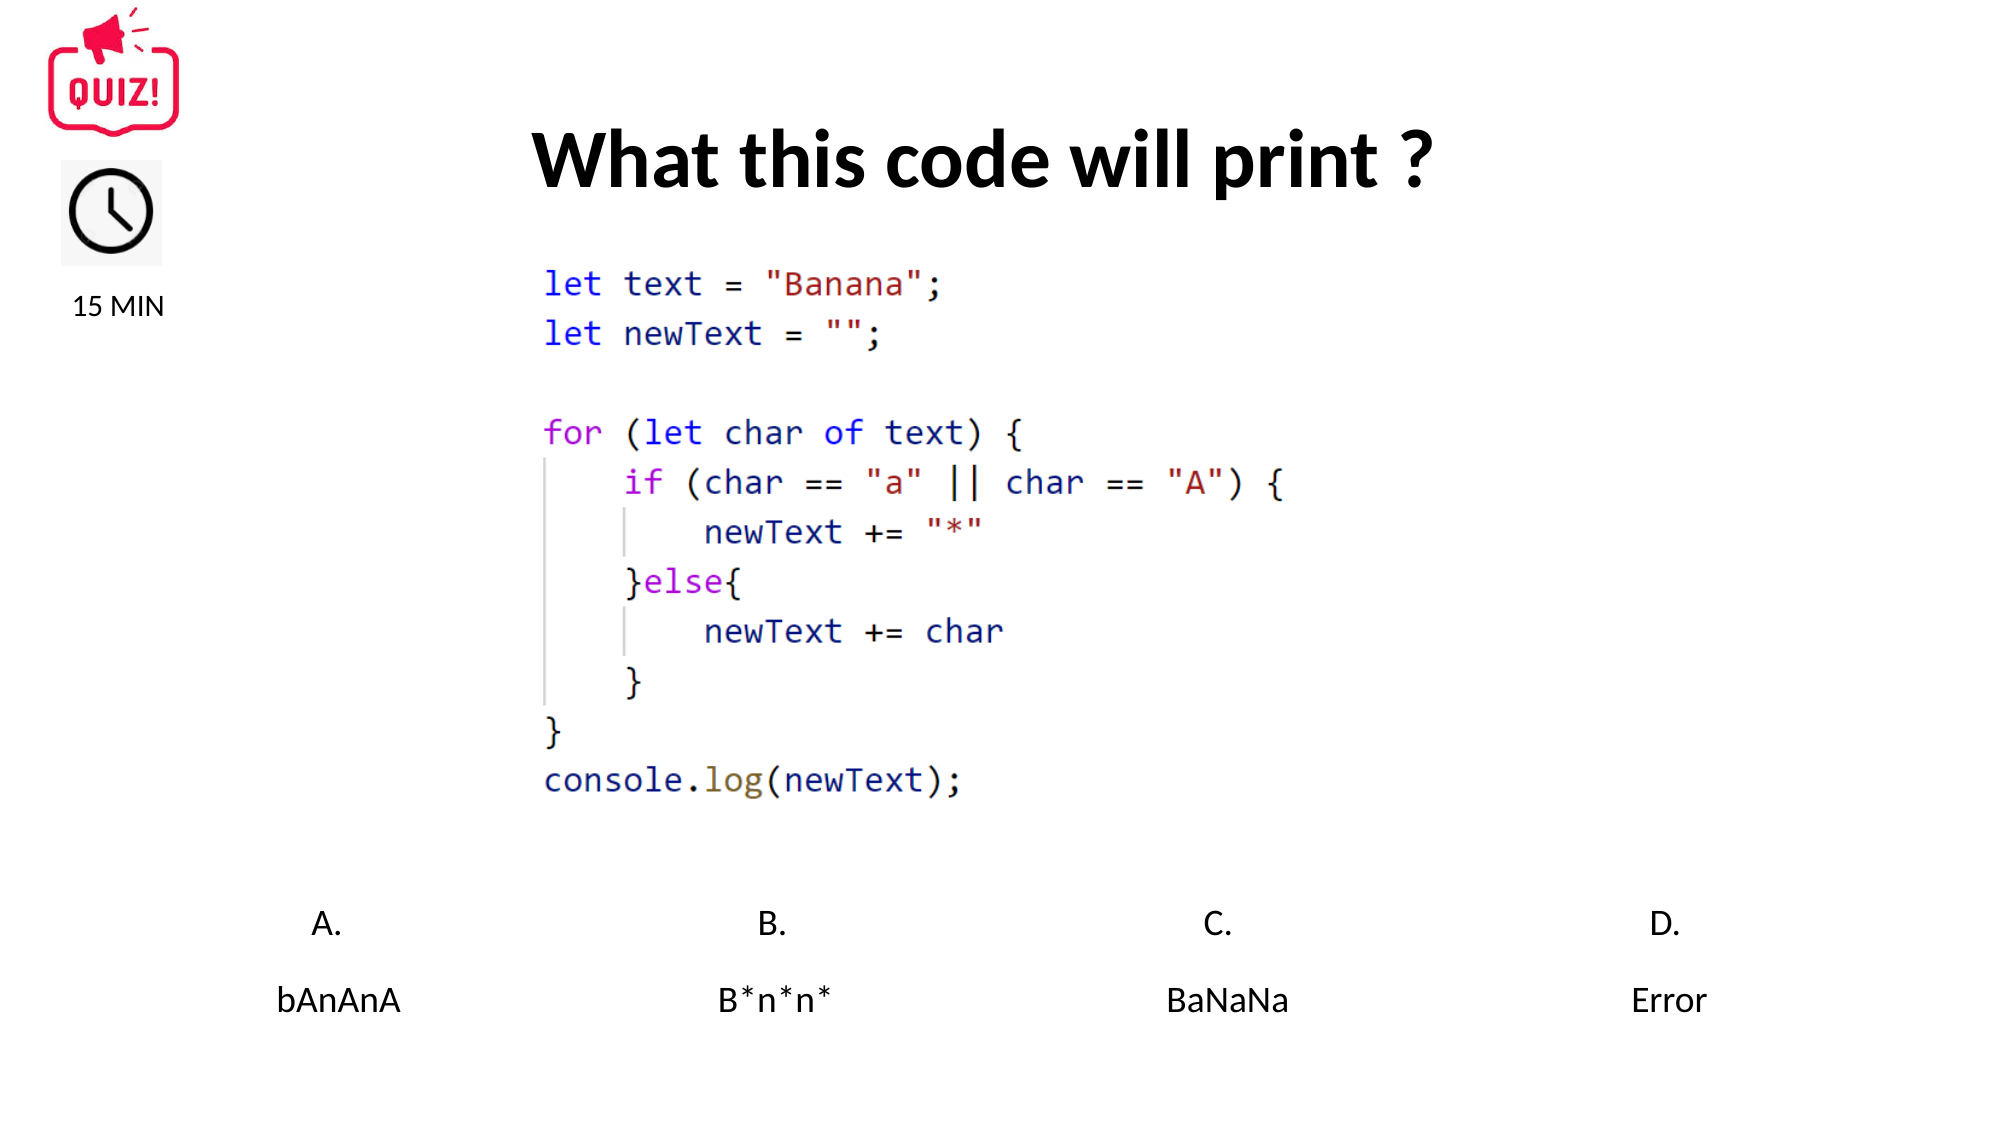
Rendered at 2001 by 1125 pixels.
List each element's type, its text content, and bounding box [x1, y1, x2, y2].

text_box 15 MIN [55, 277, 181, 330]
text_box Error [1616, 967, 1758, 1028]
text_box B*n*n* [702, 967, 864, 1028]
text_box D. [1634, 889, 1716, 950]
text_box A. [296, 889, 378, 950]
text_box C. [1188, 889, 1270, 950]
text_box What this code will print ? [511, 96, 1458, 212]
picture [61, 160, 163, 266]
picture [500, 212, 1329, 840]
text_box B. [742, 889, 824, 950]
picture [41, 0, 181, 142]
text_box BaNaNa [1151, 967, 1328, 1028]
text_box bAnAnA [261, 967, 439, 1028]
